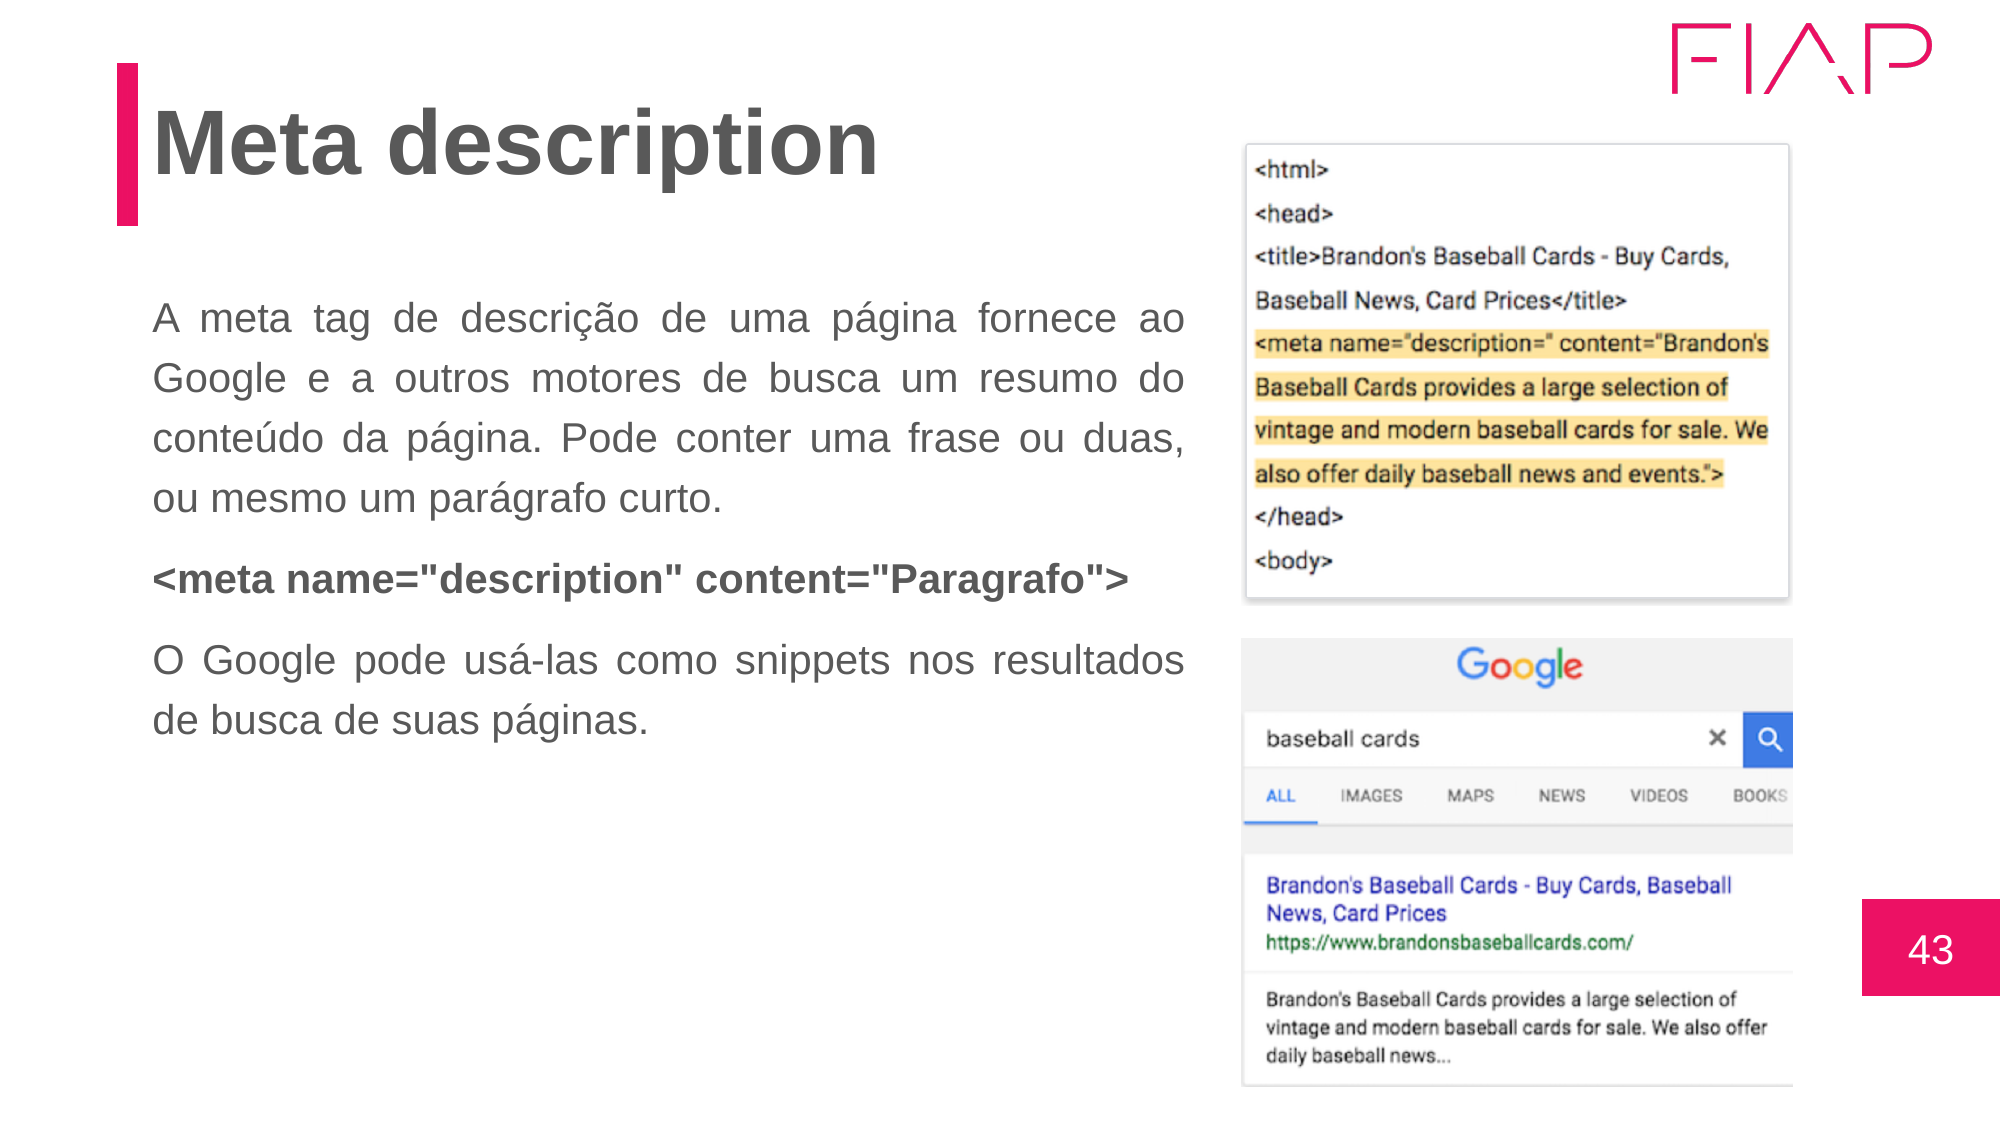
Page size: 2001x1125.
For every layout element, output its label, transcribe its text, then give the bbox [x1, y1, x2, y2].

picture [1240, 638, 1793, 1088]
text_box A meta tag de descrição de uma página fornece ao Google e a outros motores de busca um resumo do conteúdo da página. Pode conter uma frase ou duas, ou mesmo um parágrafo curto. <meta name="description" content="Paragrafo"> O Google pode usá-las como snippets nos resultados de busca de suas páginas. [137, 273, 1201, 955]
picture [1862, 899, 2000, 917]
picture [1862, 978, 2000, 996]
slide_number 43 [1862, 917, 2000, 978]
title Meta description [137, 63, 1863, 226]
picture [117, 63, 137, 226]
picture [1240, 139, 1793, 606]
picture [1672, 23, 1932, 94]
